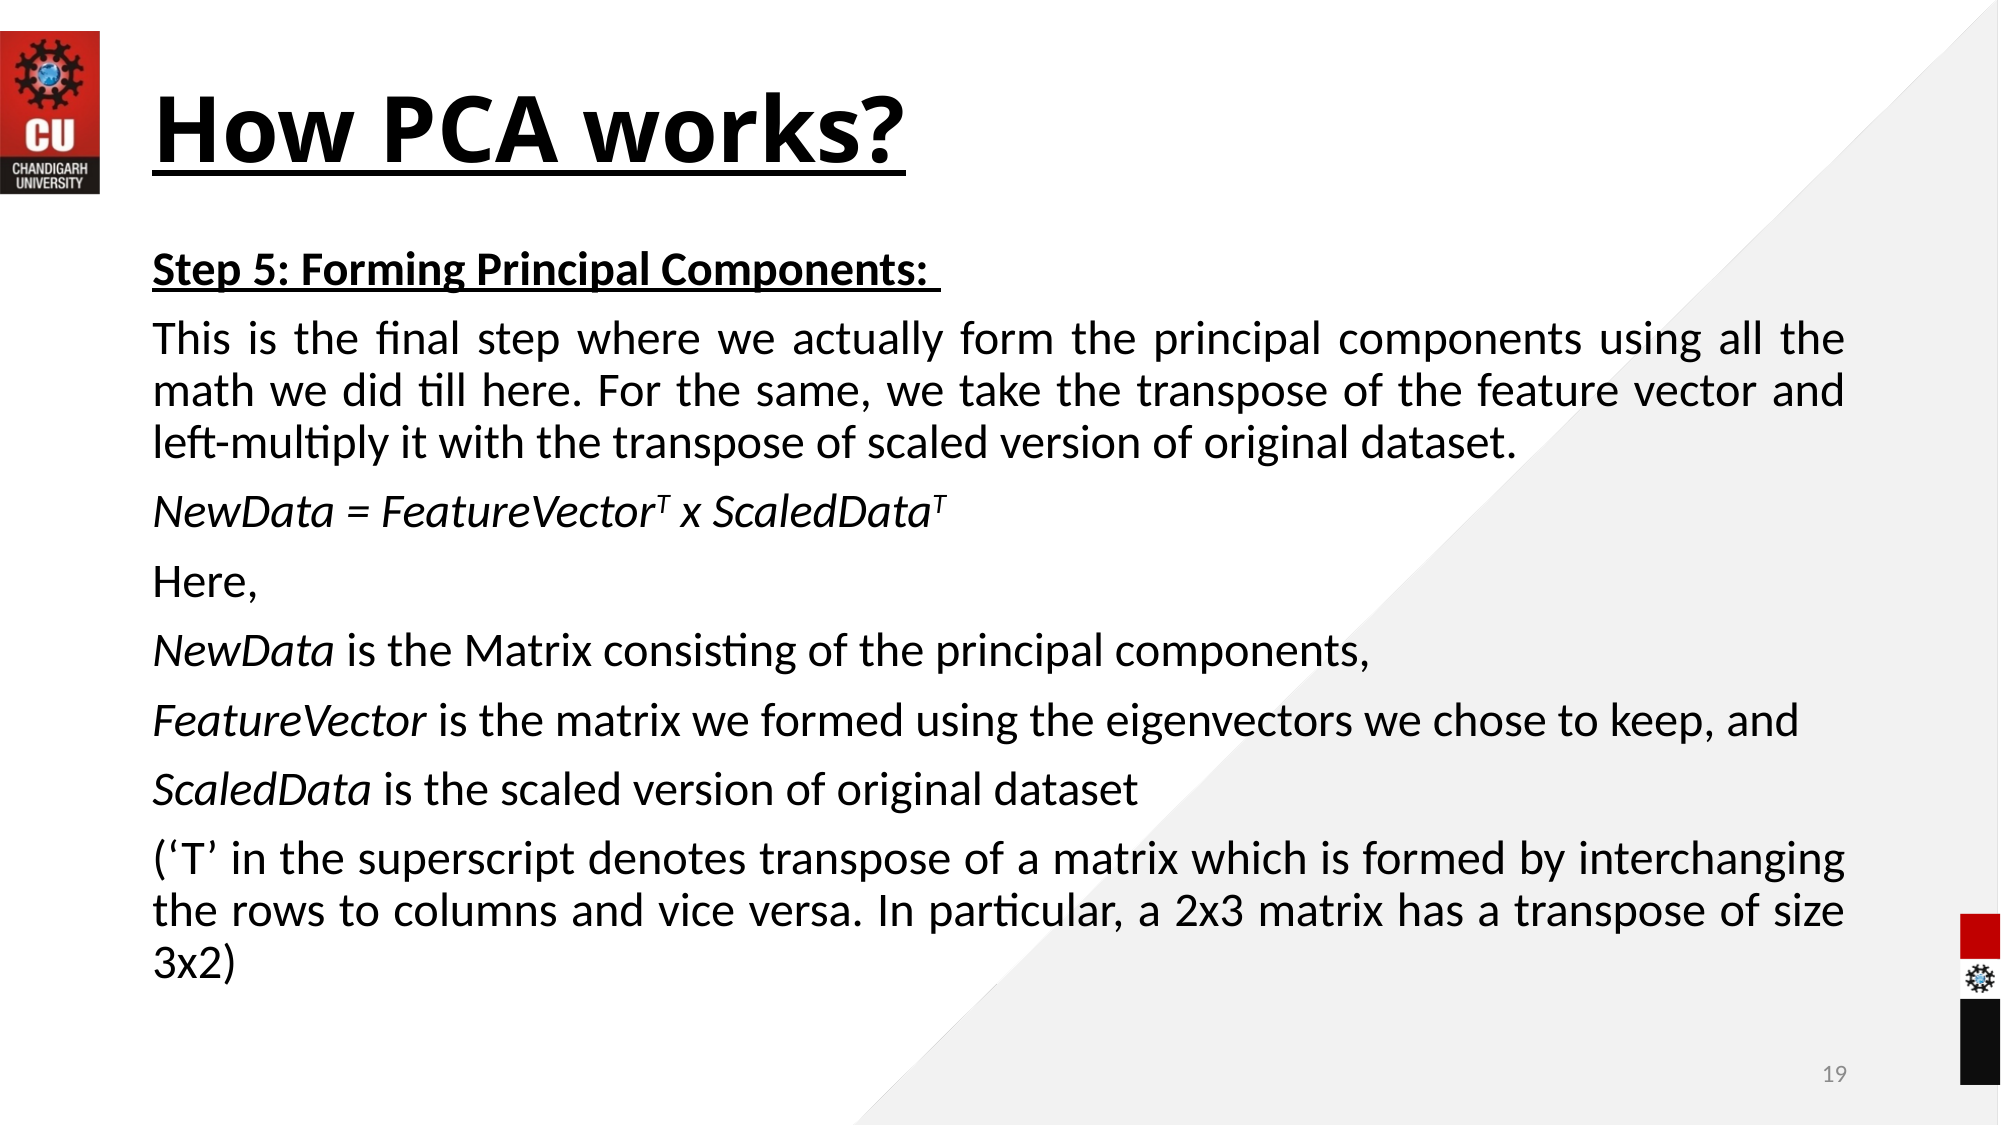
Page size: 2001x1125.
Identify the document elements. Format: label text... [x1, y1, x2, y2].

picture [0, 0, 2001, 1125]
title How PCA works? [137, 59, 1863, 207]
slide_number 19 [1412, 1042, 1863, 1103]
list Step 5: Forming Principal Components: This is the final step where we actually form the principal components using all the math we did till here. For the same, we take the transpose of the feature vector and left-multiply it with the transpose of scaled version of original dataset. NewData = FeatureVectorT x ScaledDataT Here, NewData is the Matrix consisting of the principal components, FeatureVector is the matrix we formed using the eigenvectors we chose to keep, and ScaledData is the scaled version of original dataset (‘T’ in the superscript denotes transpose of a matrix which is formed by interchanging the rows to columns and vice versa. In particular, a 2x3 matrix has a transpose of size 3x2) [137, 236, 1863, 1014]
